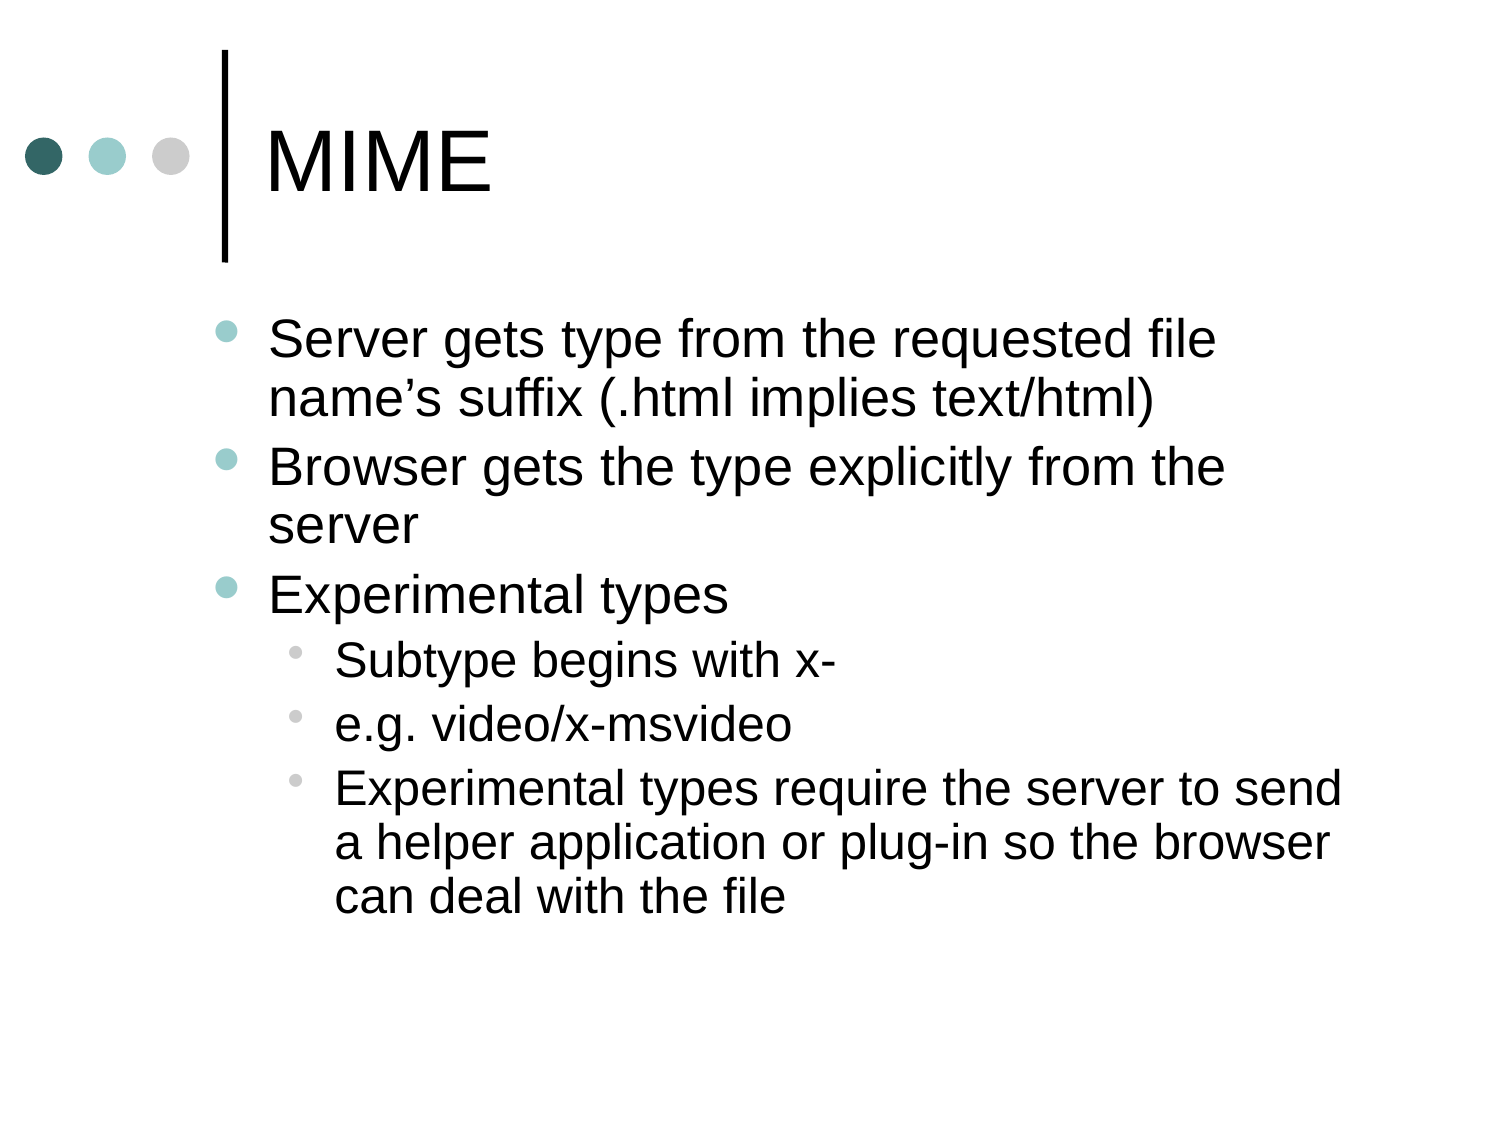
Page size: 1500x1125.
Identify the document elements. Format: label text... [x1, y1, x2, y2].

list Server gets type from the requested file name’s suffix (.html implies text/html) Browser gets the type explicitly from the server Experimental types Subtype begins with x- e.g. video/x-msvideo Experimental types require the server to send a helper application or plug-in so the browser can deal with the file [197, 303, 1400, 988]
title MIME [249, 31, 1400, 282]
